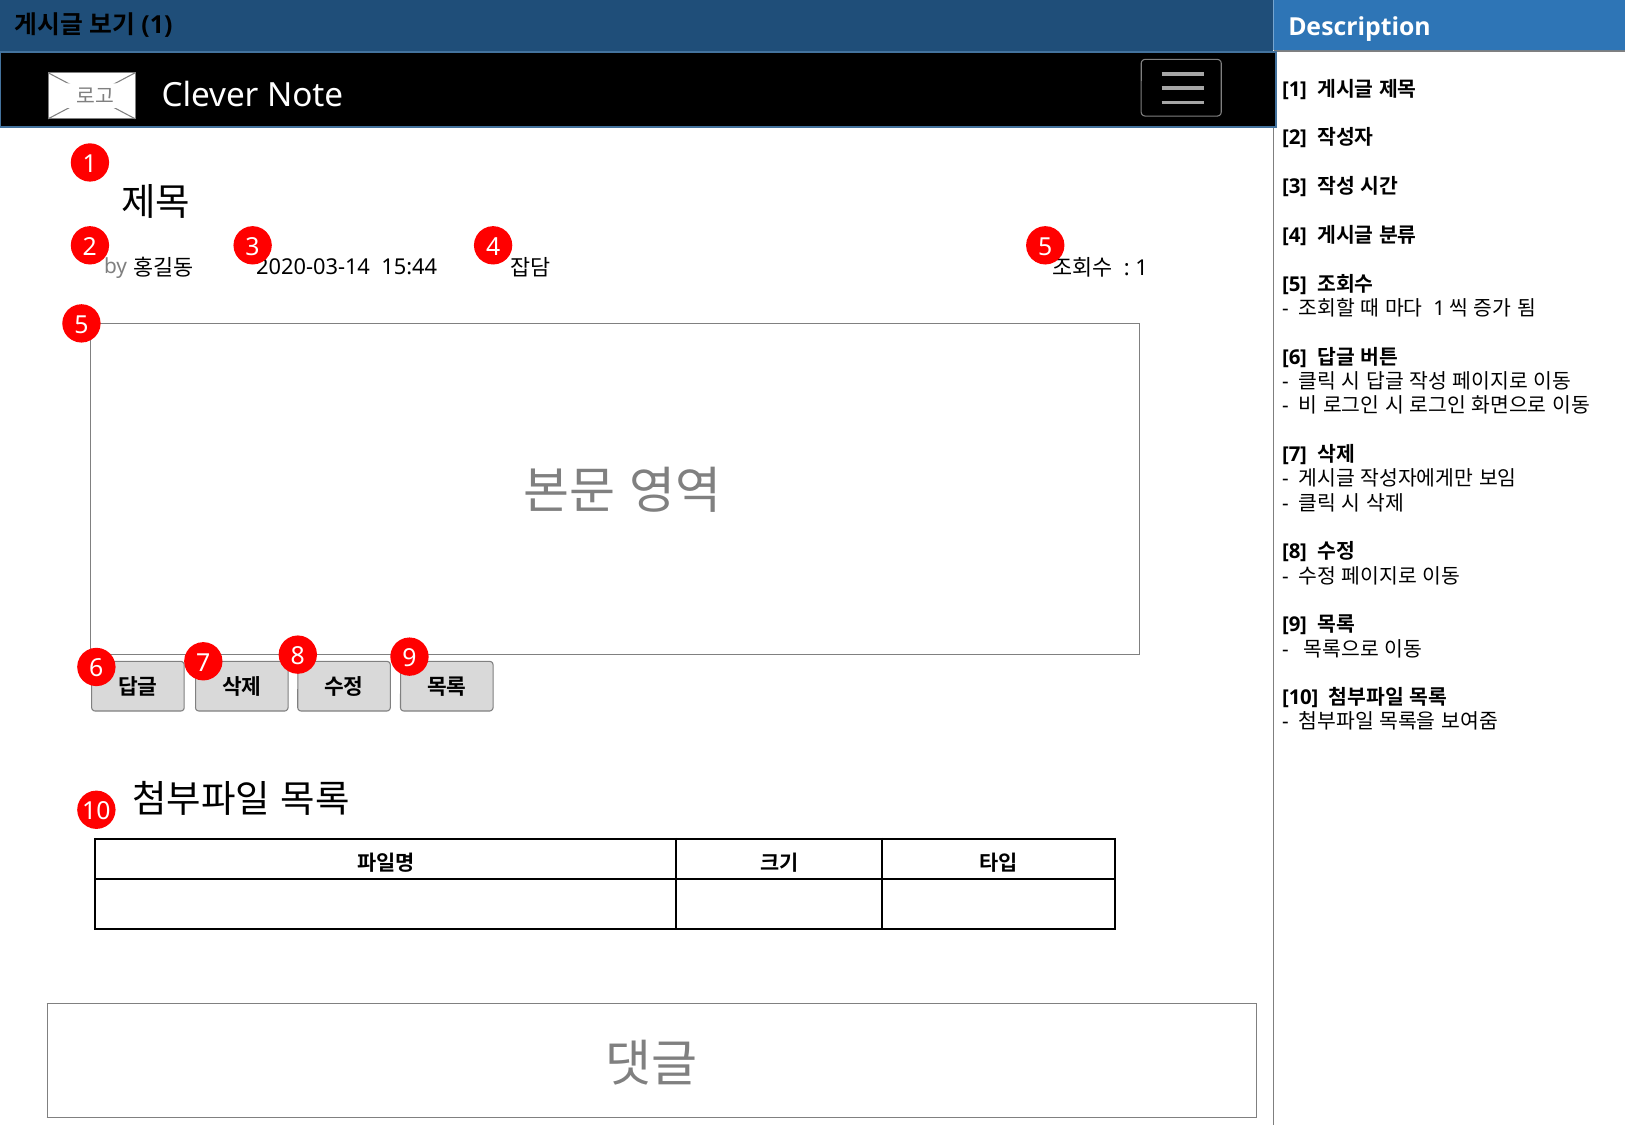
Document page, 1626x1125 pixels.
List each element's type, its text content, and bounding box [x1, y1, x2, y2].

text_box 1 [69, 142, 111, 183]
text_box 목록 [399, 660, 495, 713]
text_box 수정 [296, 660, 392, 713]
text_box 3 [232, 225, 273, 266]
text_box 5 [1025, 225, 1066, 266]
text_box 10 [76, 789, 117, 830]
text_box 조회수 : 1 [1037, 245, 1163, 287]
text_box 홍길동 [118, 245, 209, 287]
text_box 8 [277, 634, 319, 675]
table_header 크기 [677, 840, 881, 878]
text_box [1141, 59, 1222, 117]
text_box 삭제 [194, 660, 290, 713]
text_box 본문 영역 [453, 458, 791, 519]
text_box 9 [389, 636, 430, 677]
text_box by [89, 245, 118, 286]
text_box 2 [69, 225, 111, 266]
text_box 댓글 [549, 1031, 754, 1092]
text_box 제목 [106, 170, 206, 230]
table_header [48, 1004, 1256, 1117]
text_box [0, 51, 1275, 128]
table_header [91, 324, 1139, 654]
table_header 파일명 [96, 840, 675, 878]
text_box 답글 [90, 660, 186, 713]
text_box 5 [61, 303, 102, 344]
text_box 2020-03-14 15:44 [241, 245, 453, 287]
table_cell [96, 880, 675, 928]
text_box [1] 게시글 제목 [2] 작성자 [3] 작성 시간 [4] 게시글 분류 [5] 조회수 - 조회할 때 마다 1씩 증가 됨 [6] 답글 버튼 - 클릭 시 답글 작성 페이지로 이동 - 비 로그인 시 로그인 화면으로 이동 [7] 삭제 - 게시글 작성자에게만 보임 - 클릭 시 삭제 [8] 수정 - 수정 페이지로 이동 [9] 목록 - 목록으로 이동 [10] 첨부파일 목록 - 첨부파일 목록을 보여줌 [1275, 51, 1625, 1125]
text_box 6 [76, 646, 117, 688]
table_header 타입 [883, 840, 1114, 878]
text_box 잡담 [495, 245, 566, 287]
text_box 첨부파일 목록 [117, 767, 365, 827]
text_box 4 [472, 225, 514, 266]
list 게시글 보기(1) [0, 0, 1238, 52]
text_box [48, 72, 136, 119]
table_cell [677, 880, 881, 928]
table_cell [883, 880, 1114, 928]
text_box Clever Note [124, 65, 382, 121]
text_box 7 [183, 641, 224, 682]
